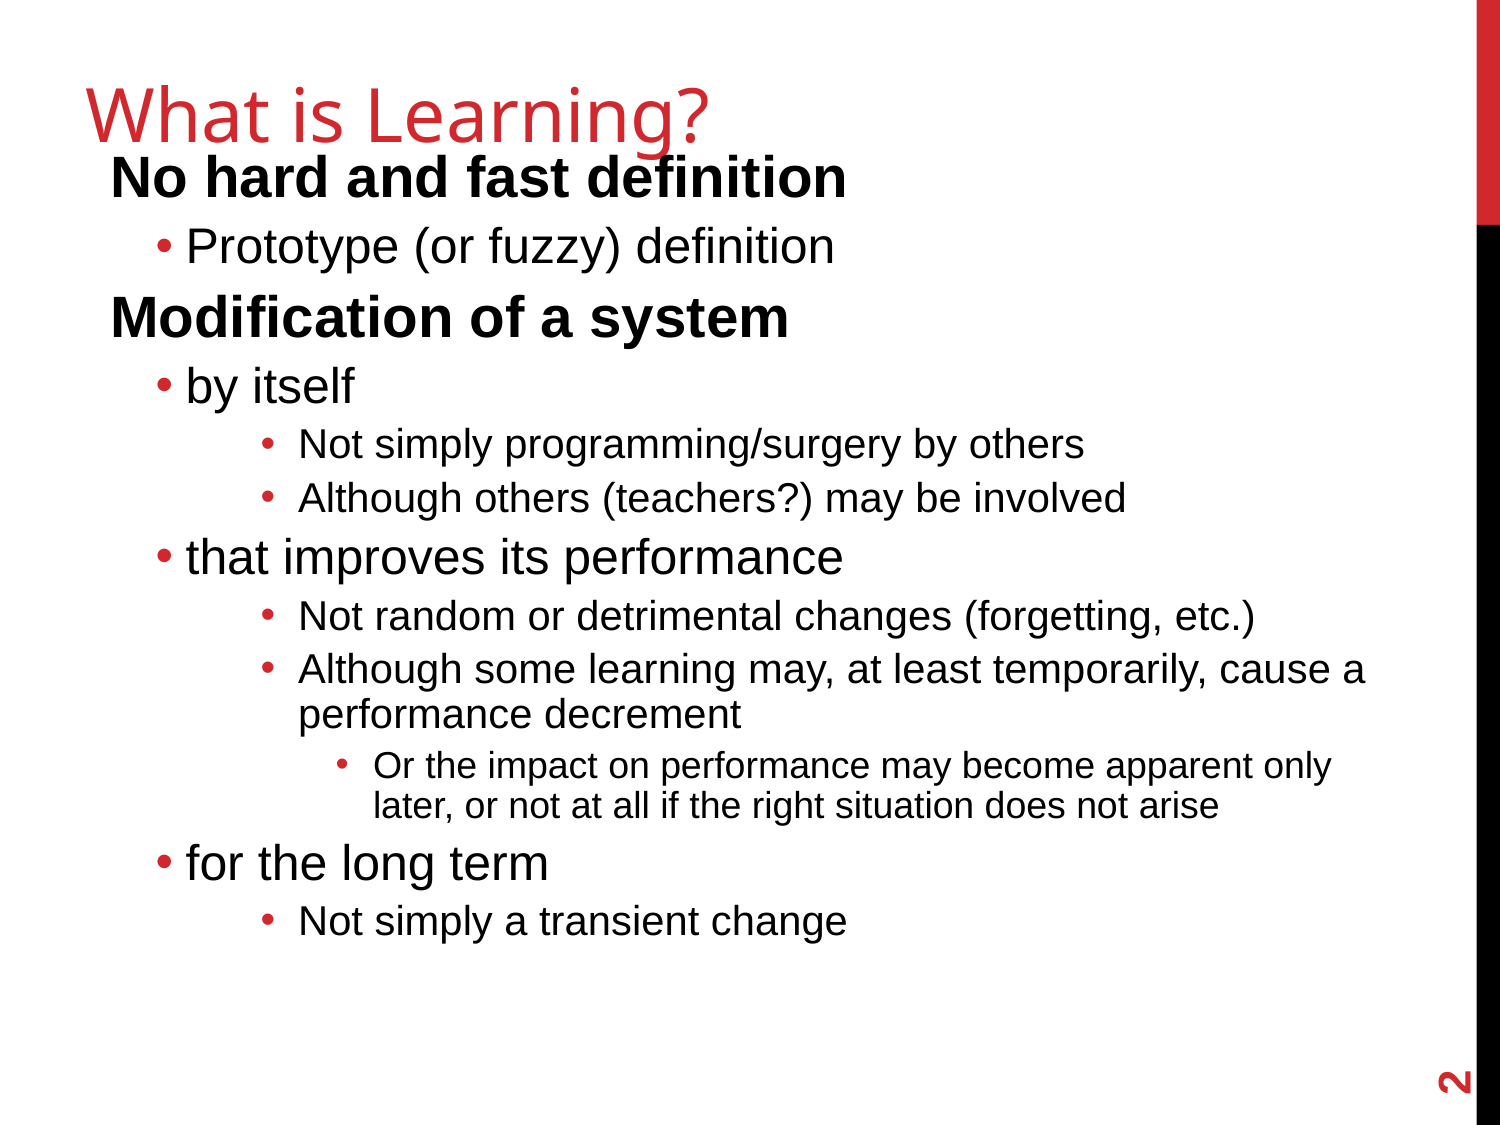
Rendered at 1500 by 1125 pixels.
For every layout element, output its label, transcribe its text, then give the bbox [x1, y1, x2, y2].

title What is Learning? [78, 0, 1354, 165]
list No hard and fast definition Prototype (or fuzzy) definition Modification of a system by itself Not simply programming/surgery by others Although others (teachers?) may be involved that improves its performance Not random or detrimental changes (forgetting, etc.) Although some learning may, at least temporarily, cause a performance decrement Or the impact on performance may become apparent only later, or not at all if the right situation does not arise for the long term Not simply a transient change [103, 140, 1379, 997]
slide_number ‹#› [1423, 1060, 1492, 1104]
